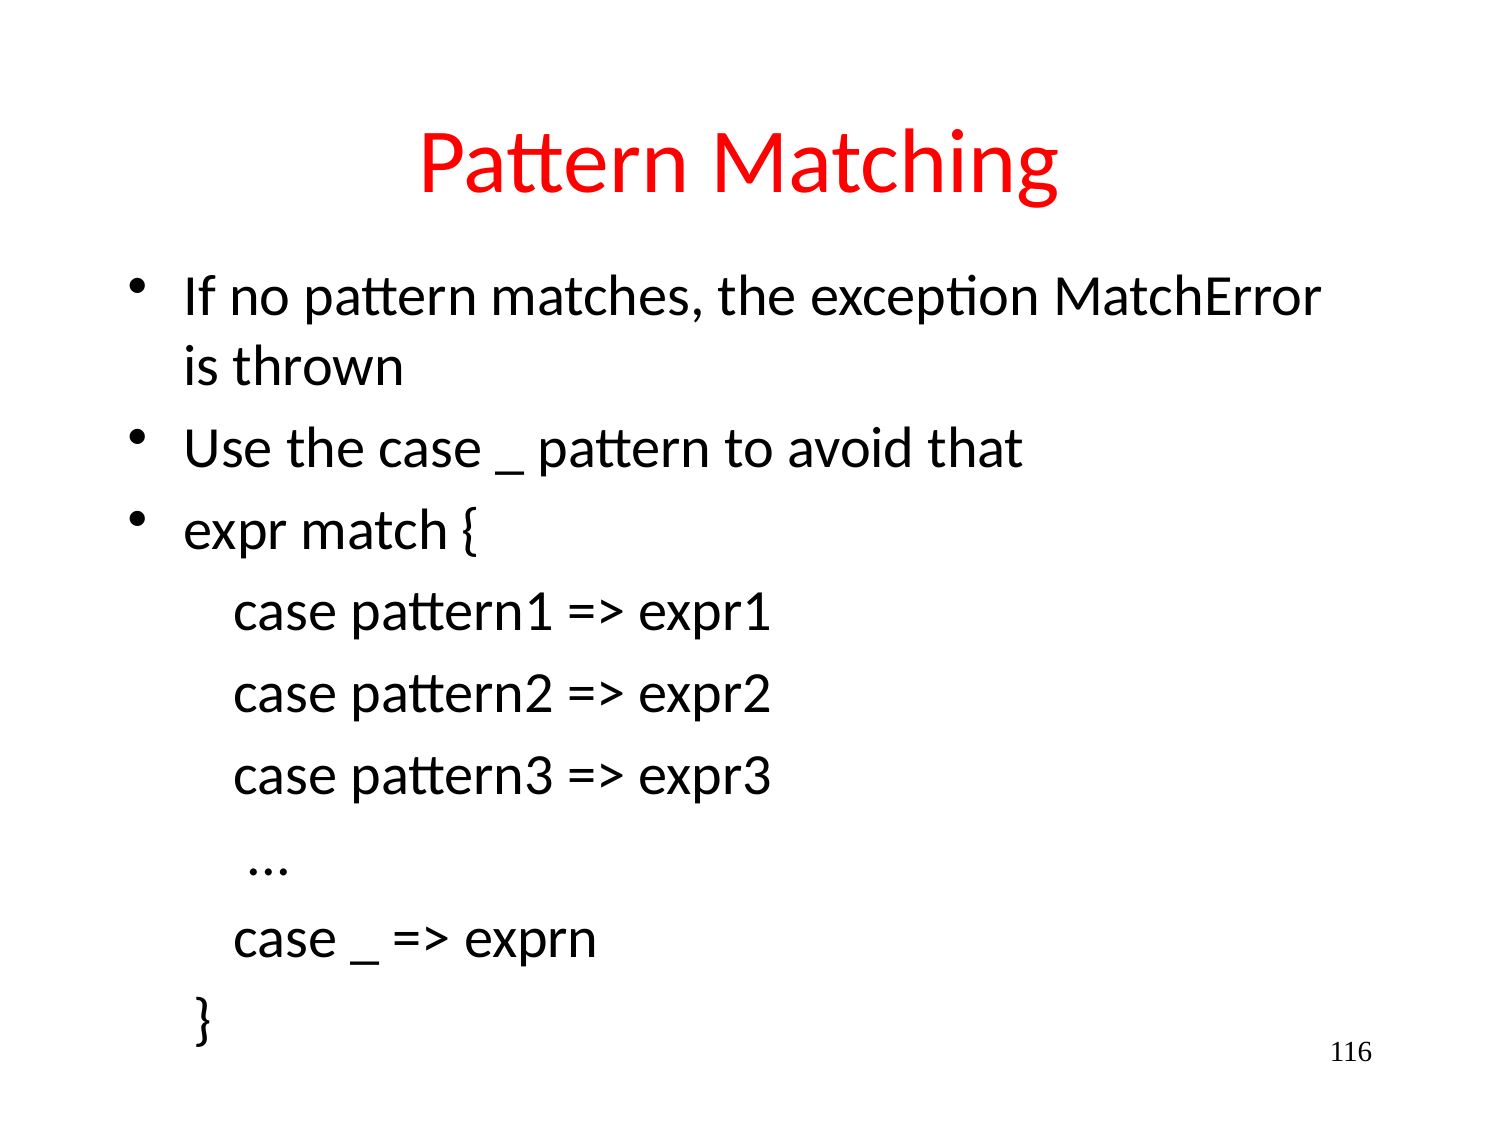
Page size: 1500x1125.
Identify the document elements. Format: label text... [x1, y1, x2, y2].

title Pattern Matching [112, 87, 1388, 226]
slide_number 116 [1074, 1024, 1388, 1101]
list If no pattern matches, the exception MatchError is thrown Use the case _ pattern to avoid that expr match { case pattern1 => expr1 case pattern2 => expr2 case pattern3 => expr3 ... case _ => exprn } [112, 249, 1388, 1076]
